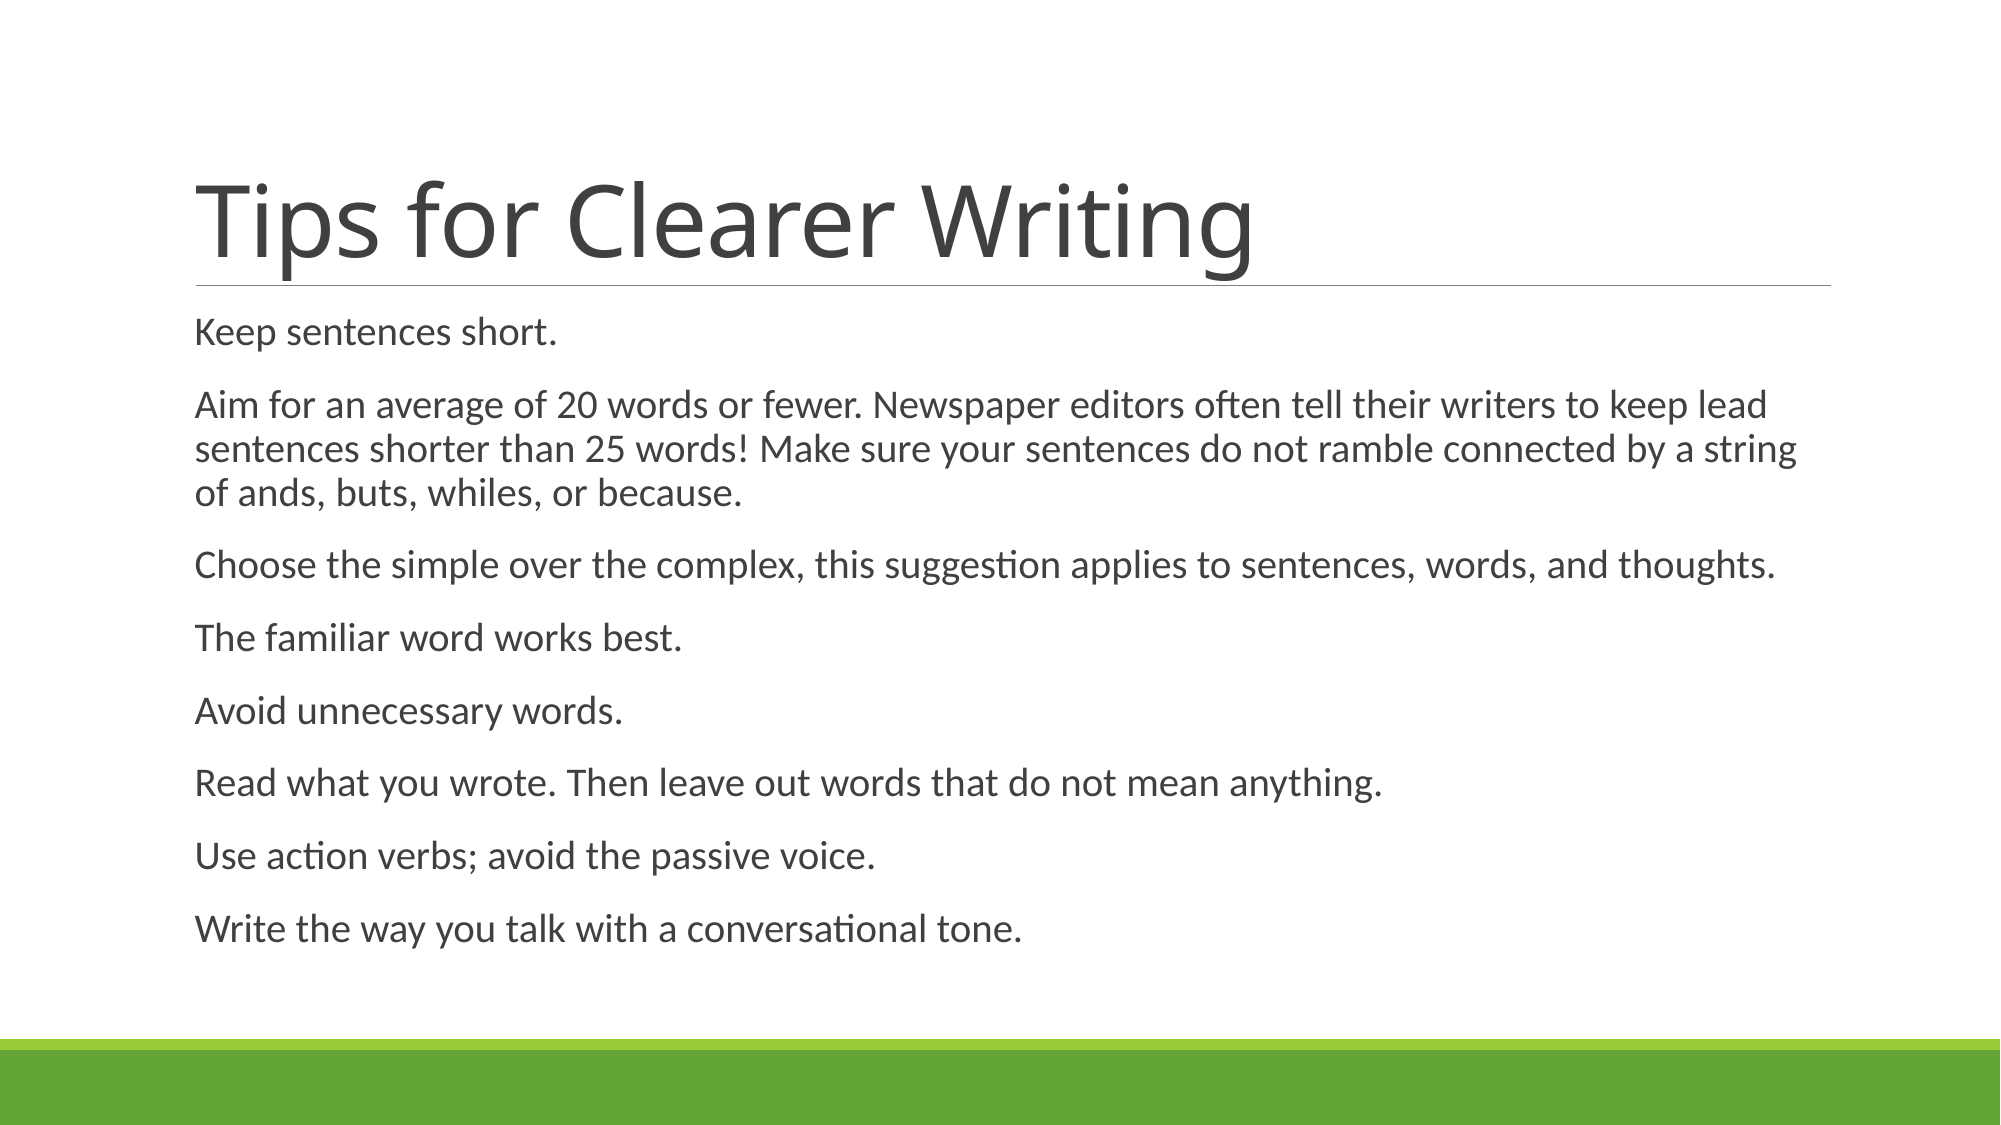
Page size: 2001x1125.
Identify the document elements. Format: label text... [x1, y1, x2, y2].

title Tips for Clearer Writing [180, 47, 1830, 285]
list Keep sentences short. Aim for an average of 20 words or fewer. Newspaper editors often tell their writers to keep lead sentences shorter than 25 words! Make sure your sentences do not ramble connected by a string of ands, buts, whiles, or because. Choose the simple over the complex, this suggestion applies to sentences, words, and thoughts. The familiar word works best. Avoid unnecessary words. Read what you wrote. Then leave out words that do not mean anything. Use action verbs; avoid the passive voice. Write the way you talk with a conversational tone. [180, 302, 1830, 963]
